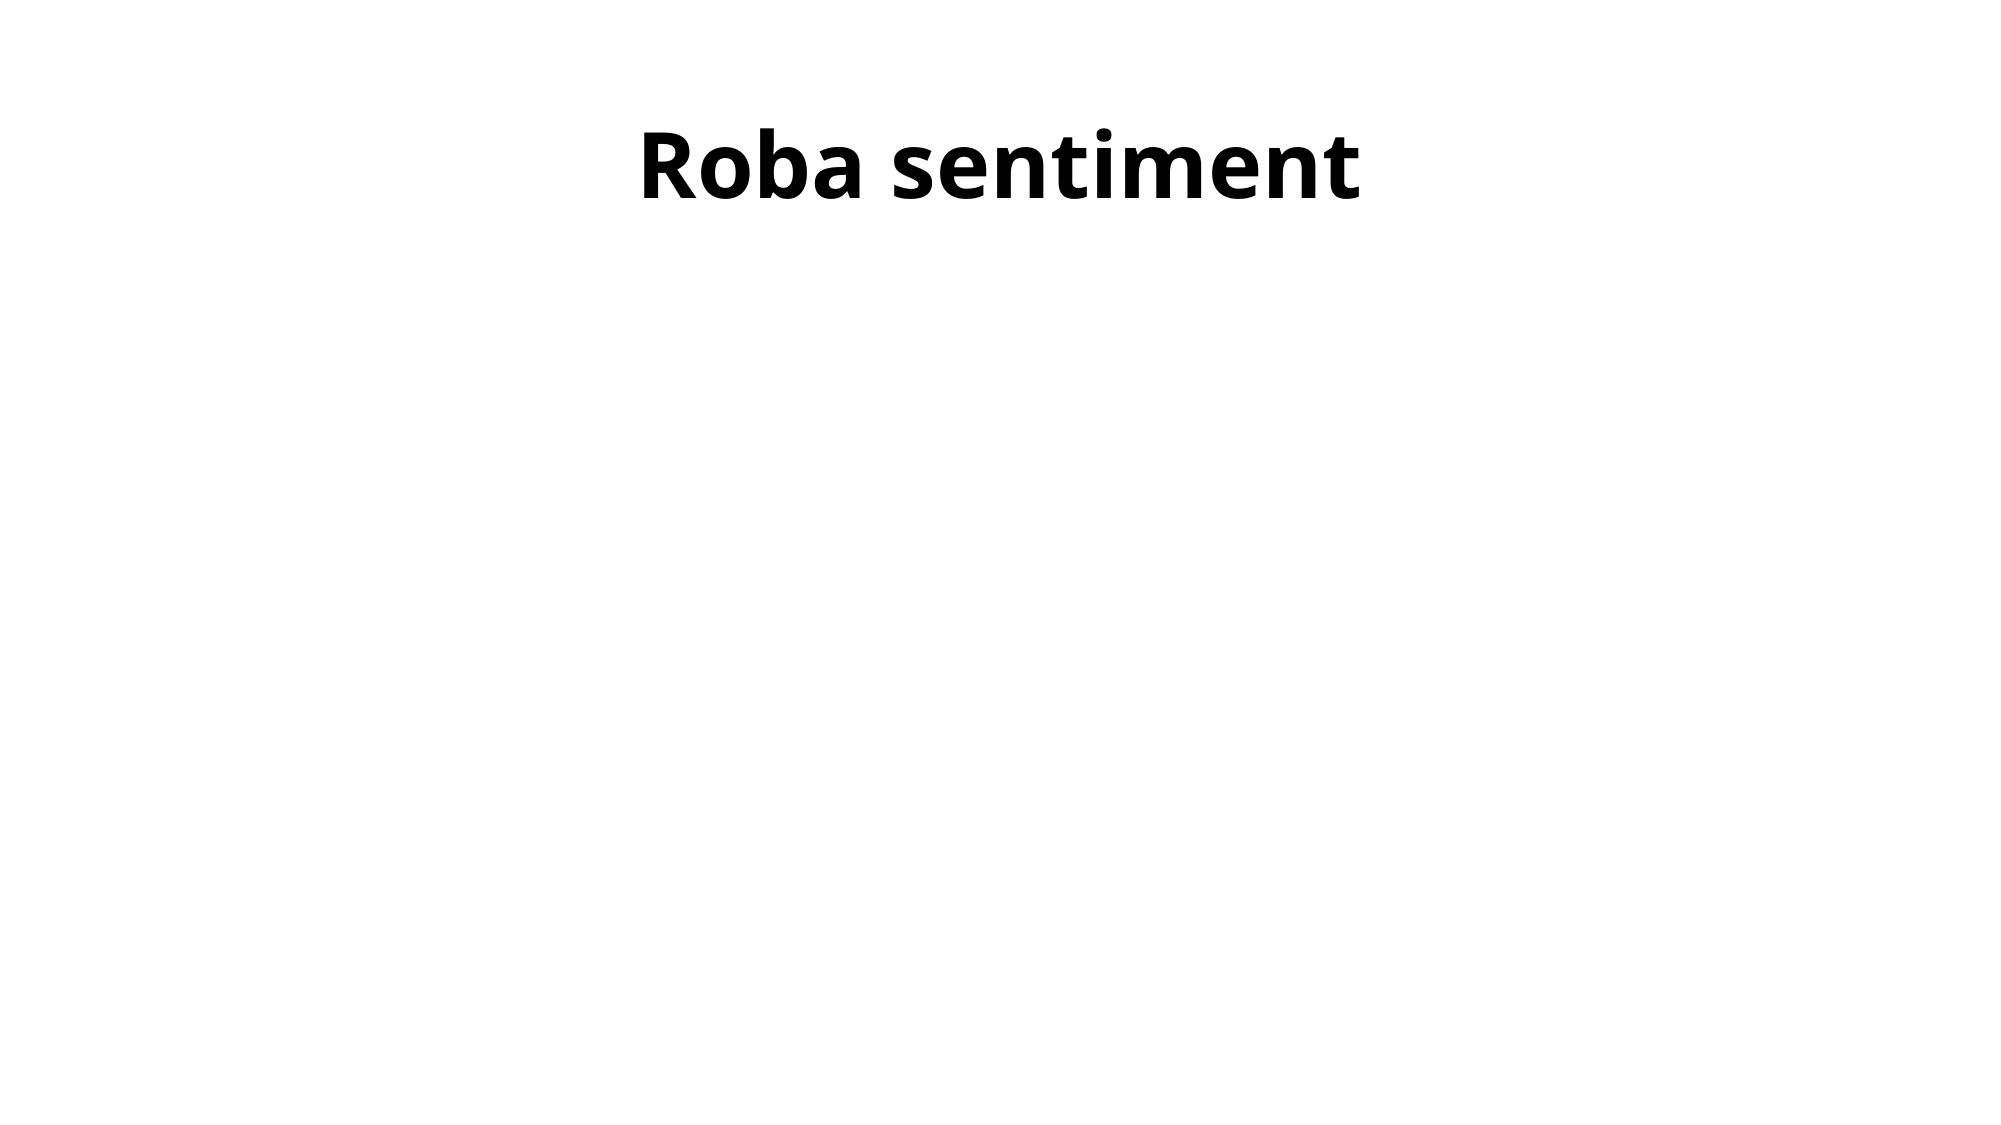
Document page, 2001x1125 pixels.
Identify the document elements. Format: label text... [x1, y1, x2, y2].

title Roba sentiment [137, 59, 1863, 278]
